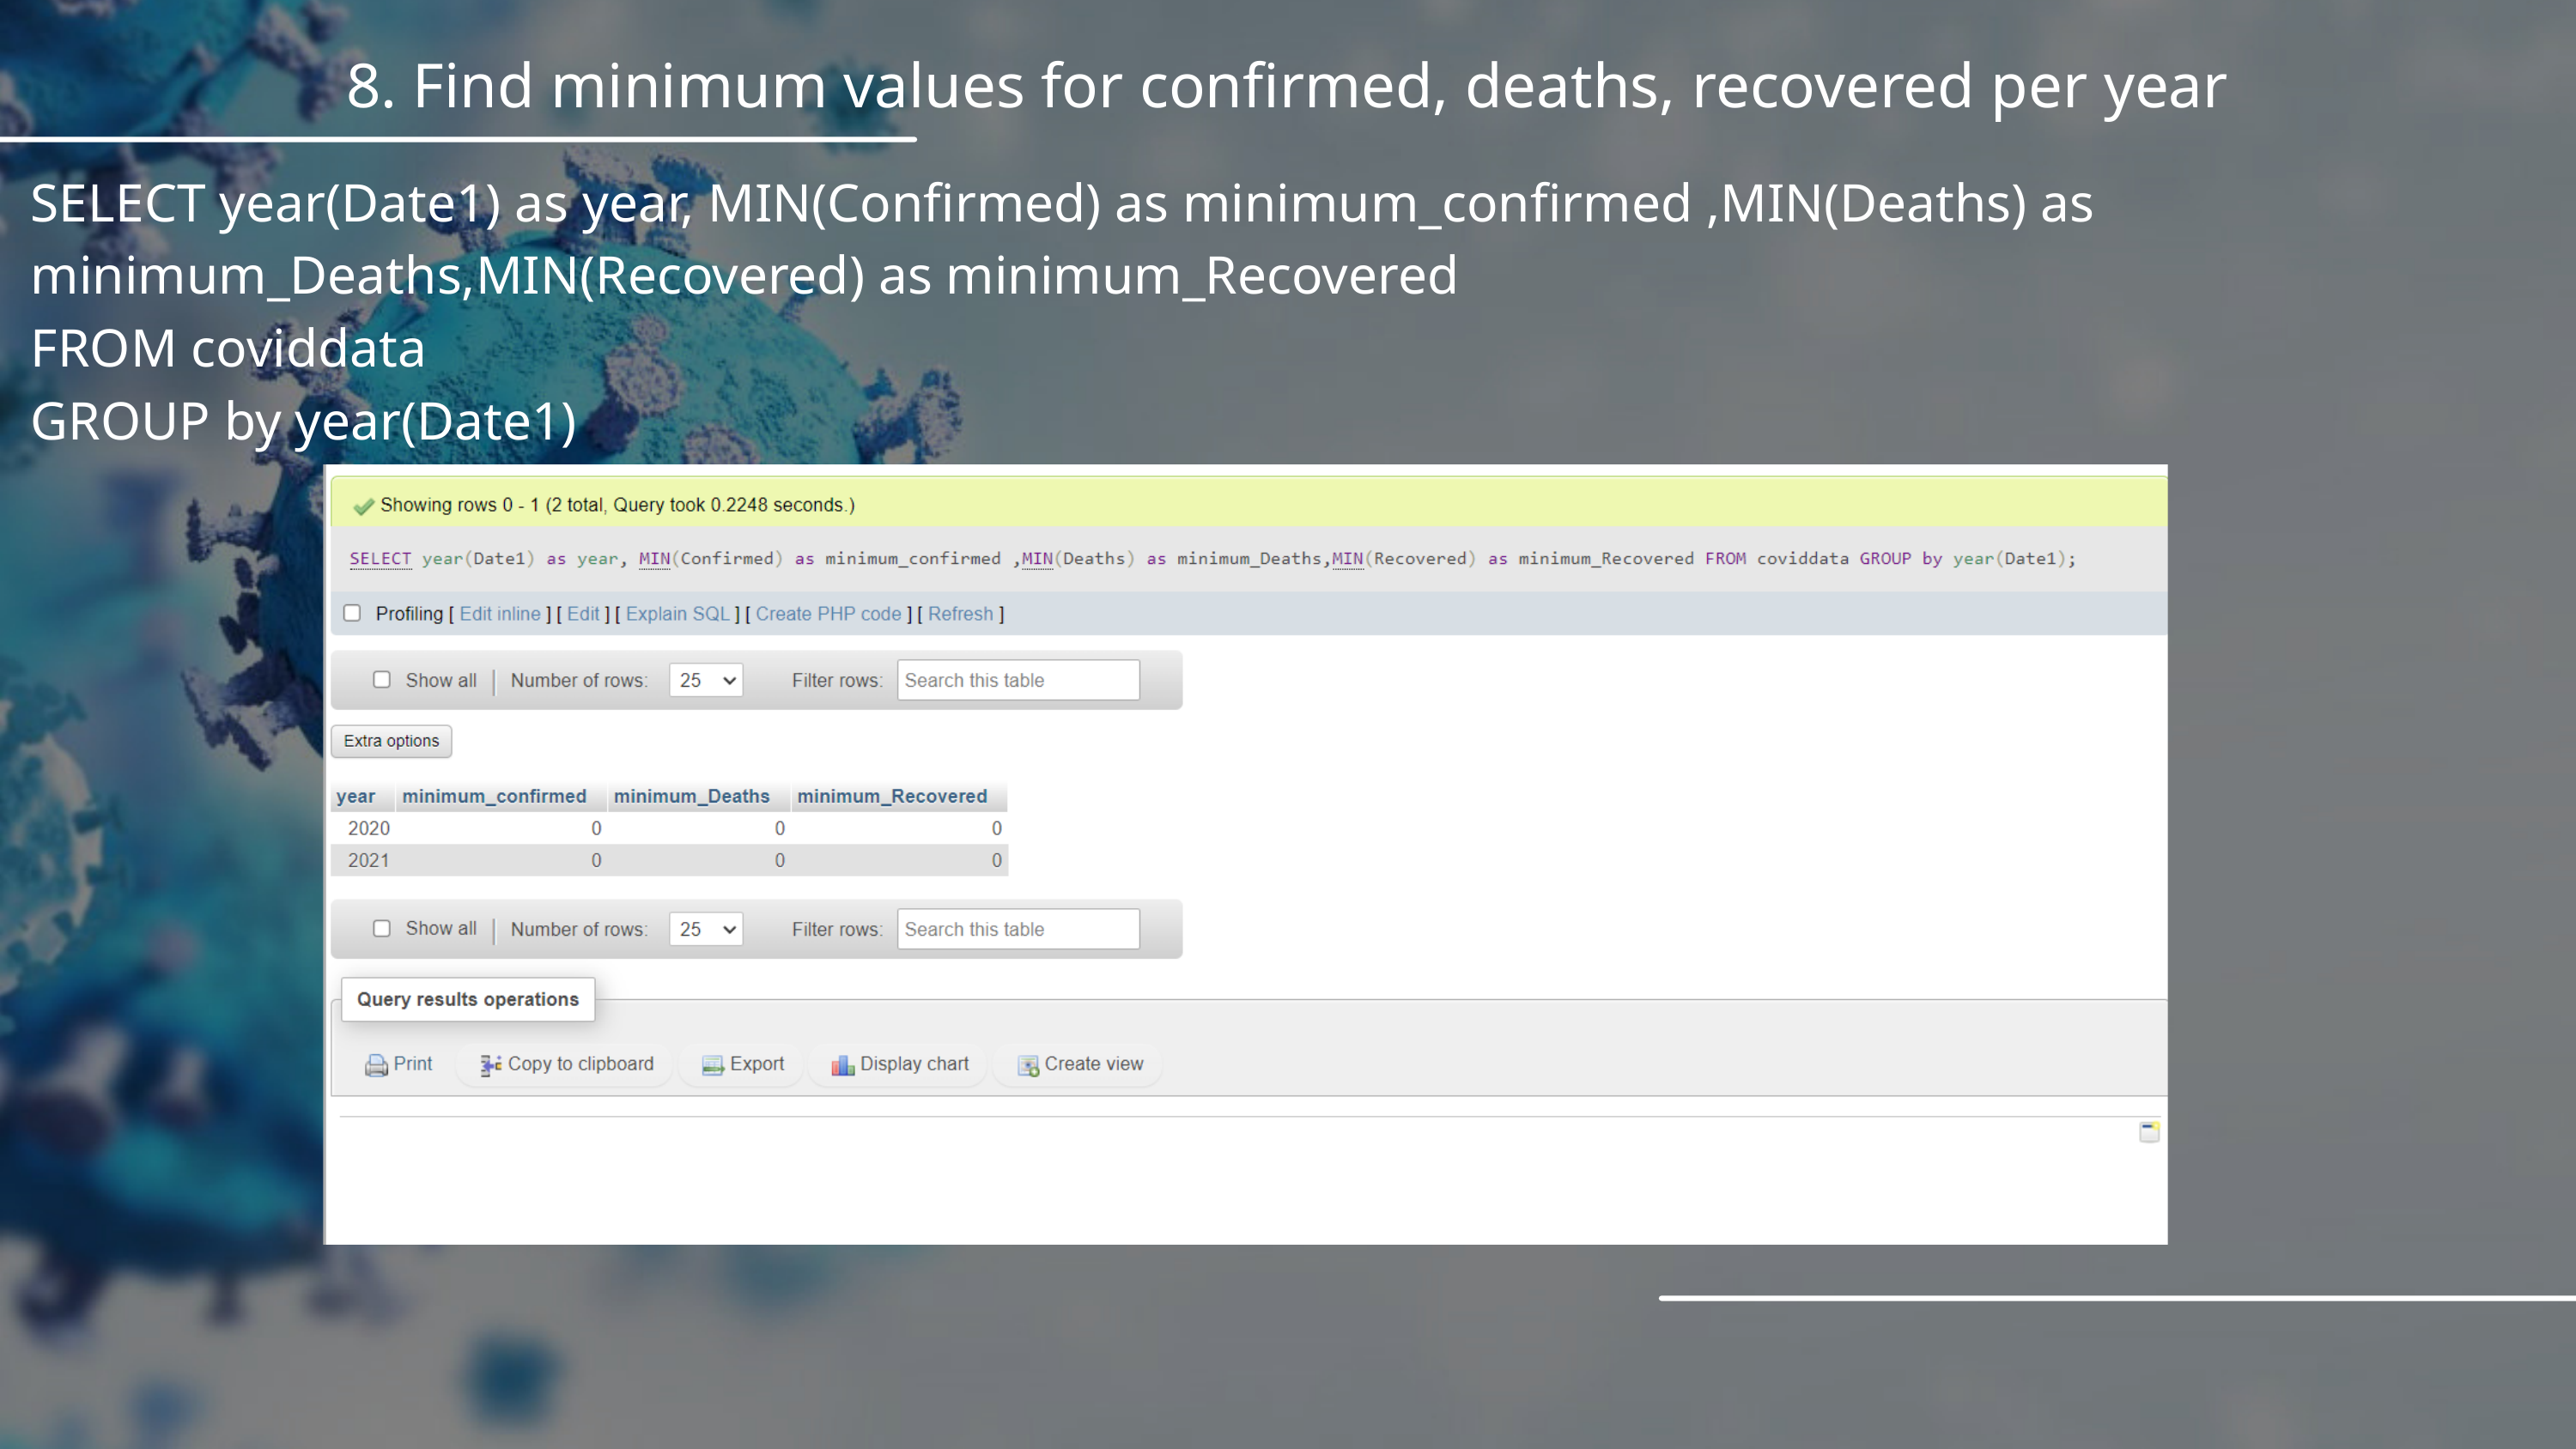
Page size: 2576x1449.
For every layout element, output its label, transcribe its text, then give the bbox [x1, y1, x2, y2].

text_box [323, 523, 2168, 1245]
text_box [0, 0, 2576, 159]
text_box [0, 140, 2576, 1449]
text_box 8. Find minimum values for confirmed, deaths, recovered per year [323, 34, 2253, 159]
text_box SELECT year(Date1) as year, MIN(Confirmed) as minimum_confirmed ,MIN(Deaths) as minimum_Deaths,MIN(Recovered) as minimum_Recovered FROM coviddata GROUP by year(Date1) [30, 159, 2576, 523]
